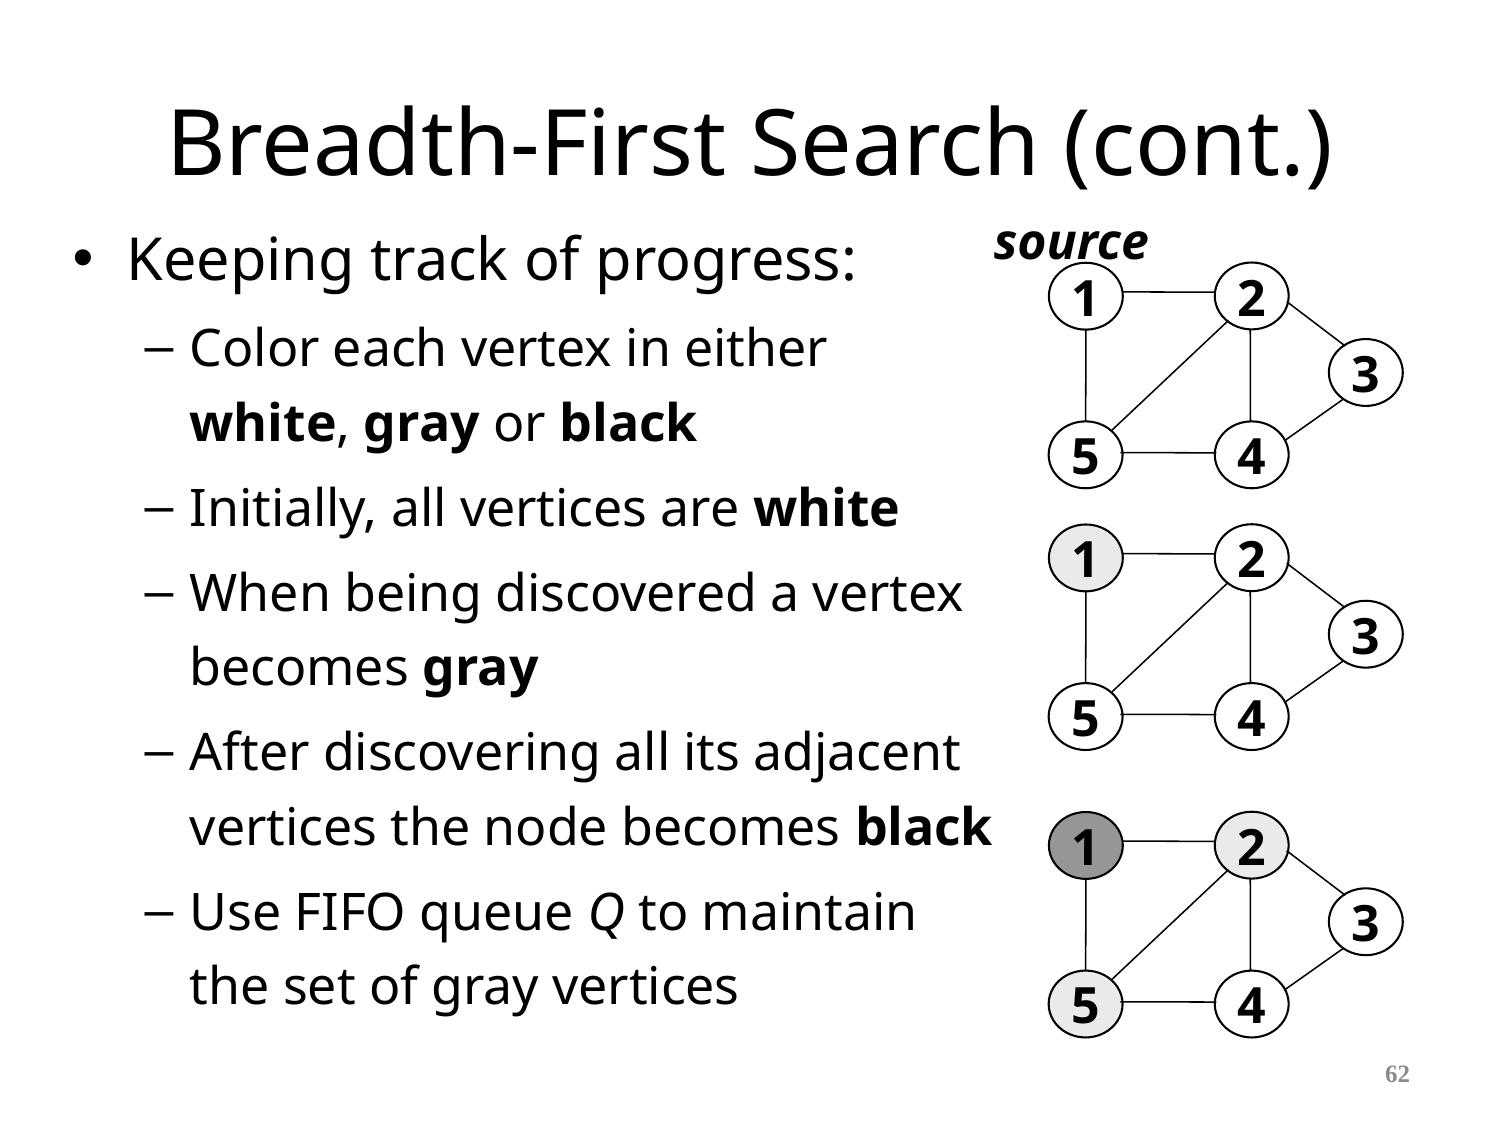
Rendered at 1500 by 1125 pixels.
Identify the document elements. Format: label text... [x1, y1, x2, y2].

title Breadth-First Search (cont.) [75, 45, 1425, 233]
text_box source [978, 202, 1164, 277]
list Keeping track of progress: Color each vertex in either white, gray or black Initially, all vertices are white When being discovered a vertex becomes gray After discovering all its adjacent vertices the node becomes black Use FIFO queue Q to maintain the set of gray vertices [57, 199, 1018, 1032]
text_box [1048, 811, 1404, 1038]
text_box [1048, 262, 1404, 489]
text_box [1048, 523, 1404, 751]
slide_number 62 [1074, 1042, 1425, 1103]
